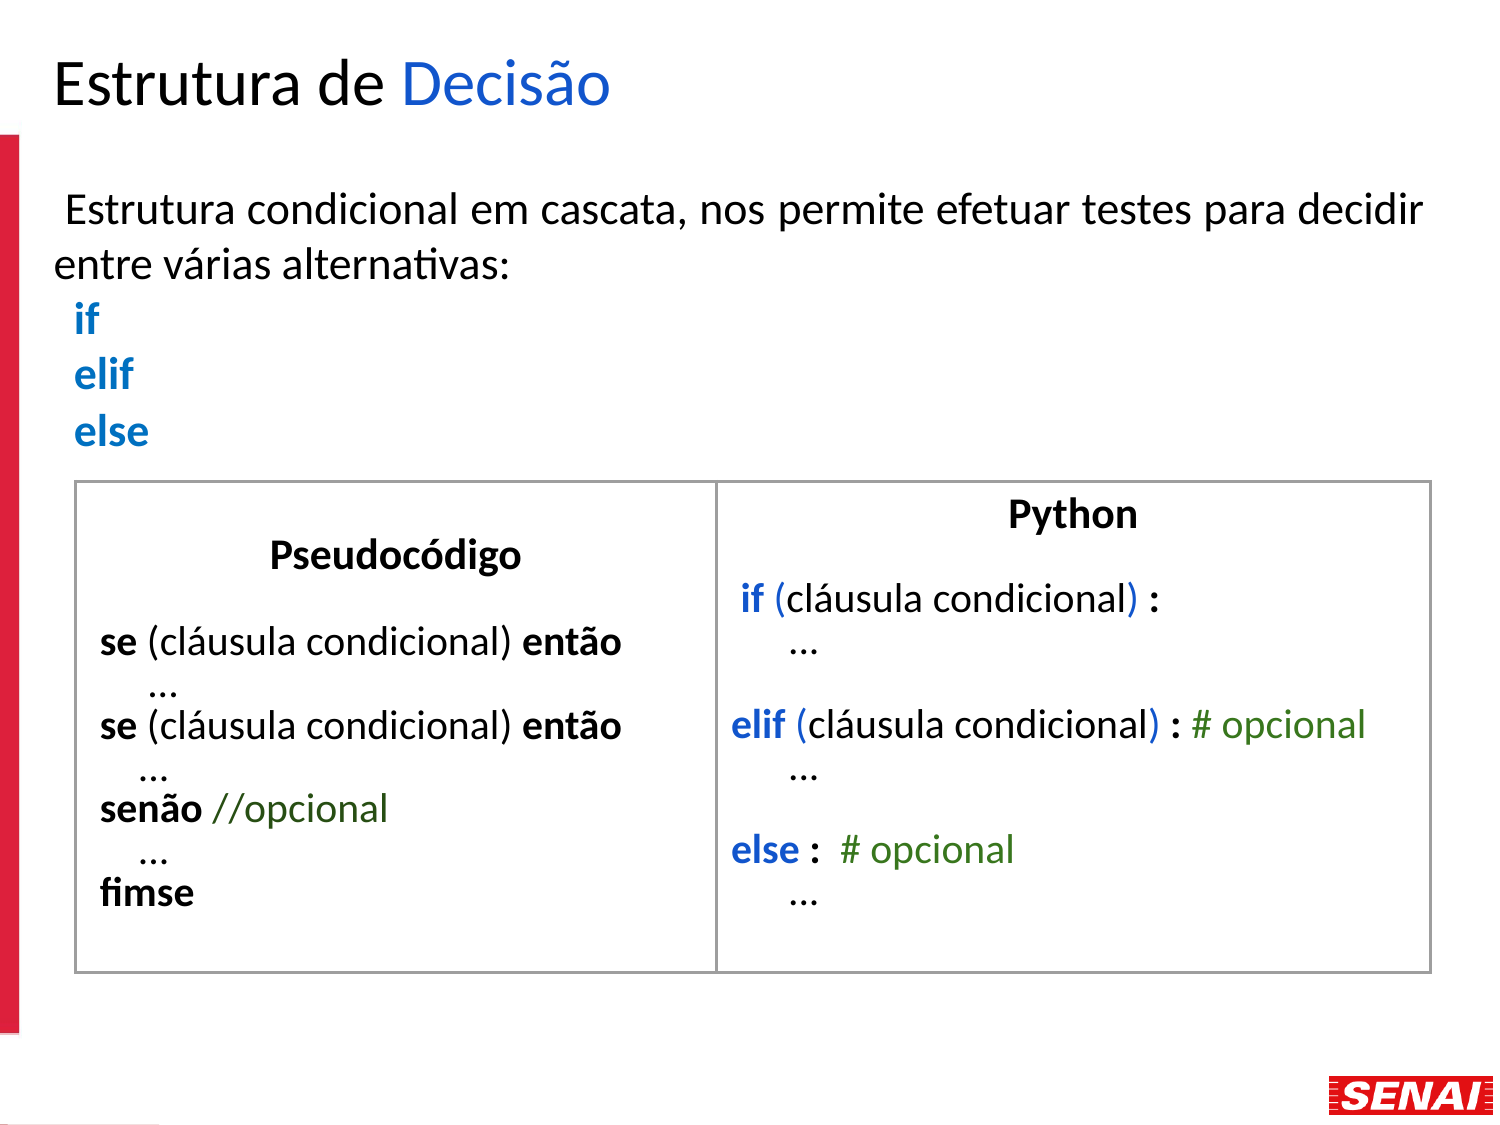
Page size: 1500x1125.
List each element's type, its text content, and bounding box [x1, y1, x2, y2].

text_box Estrutura de Decisão [38, 0, 1469, 159]
picture [0, 85, 23, 1058]
text_box Estrutura condicional em cascata, nos permite efetuar testes para decidir entre várias alternativas: if elif else [38, 171, 1440, 1092]
picture [1329, 1076, 1493, 1115]
